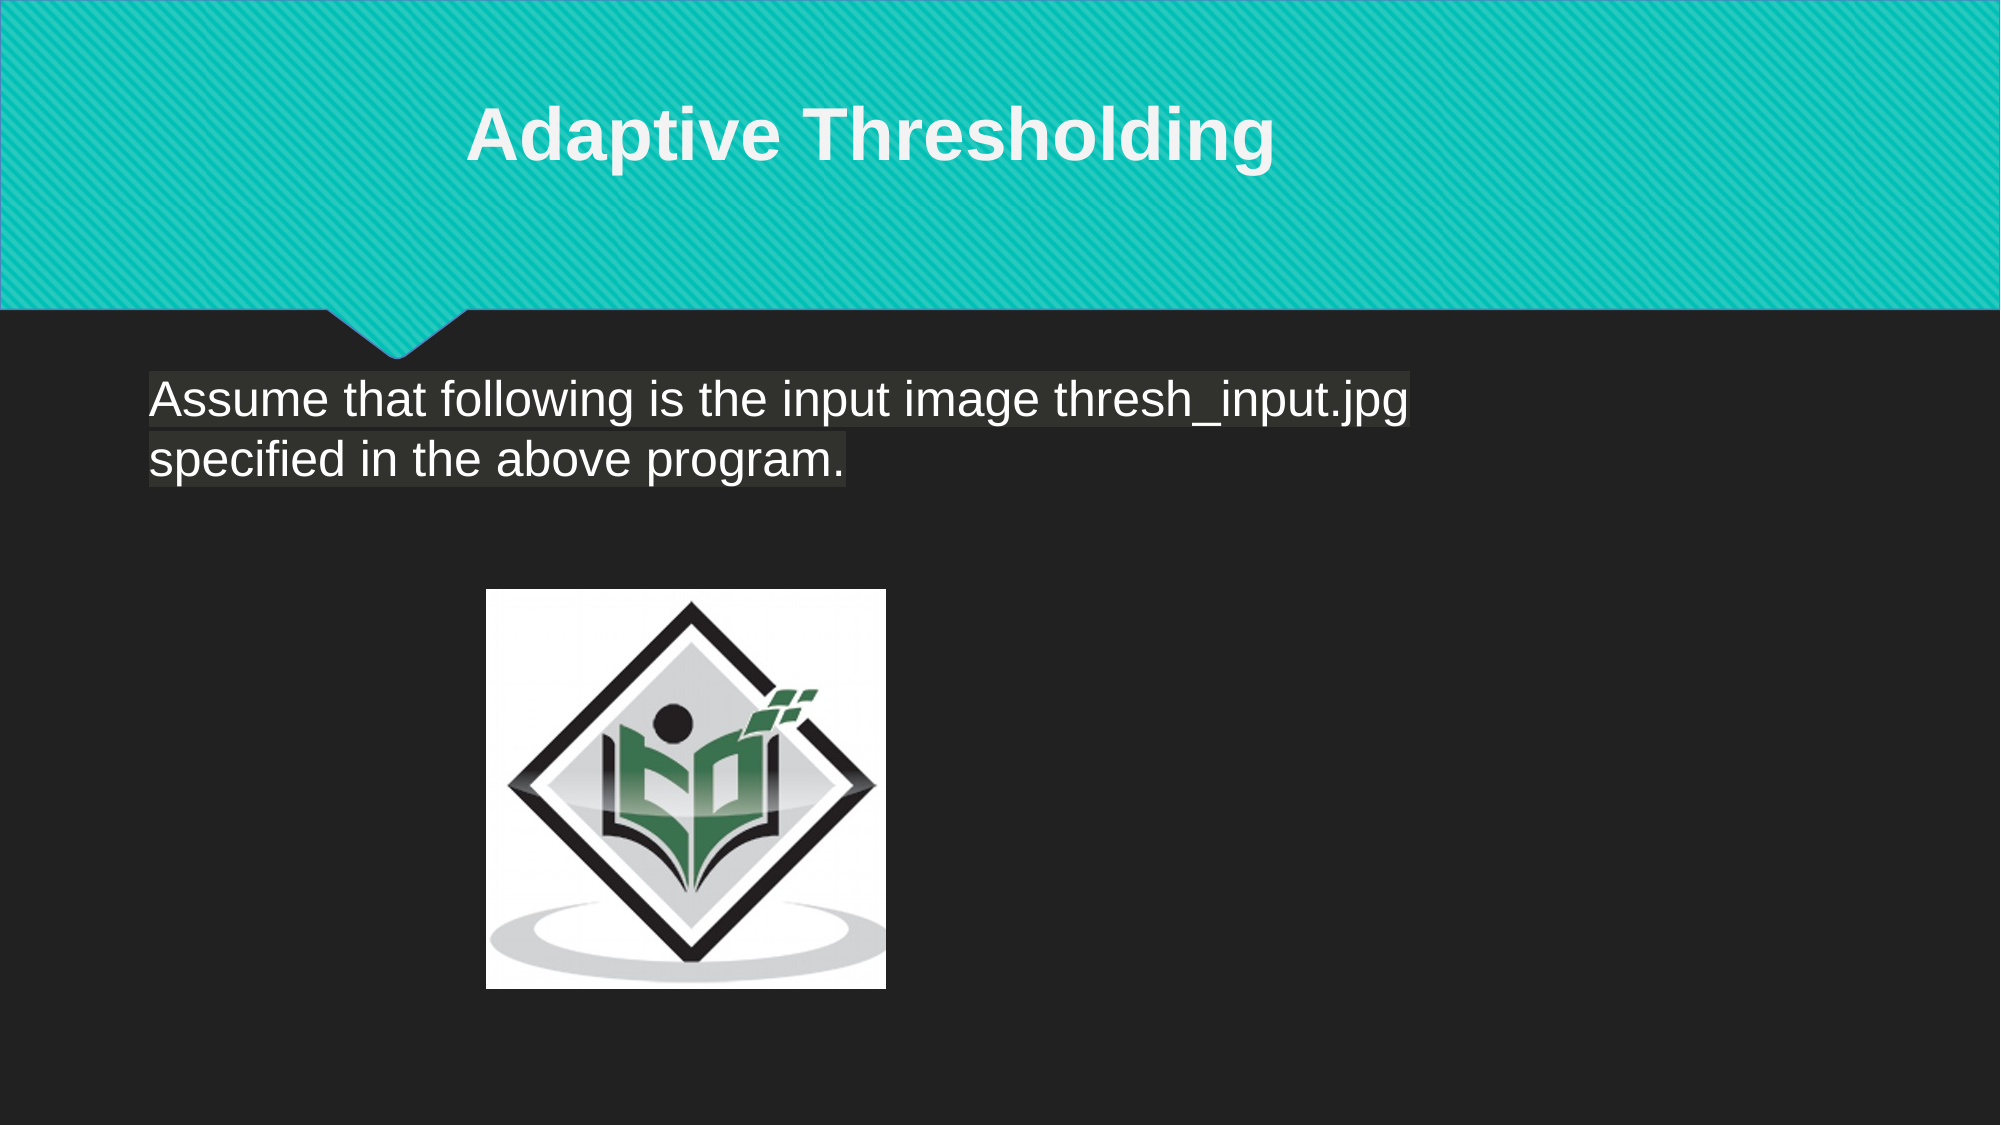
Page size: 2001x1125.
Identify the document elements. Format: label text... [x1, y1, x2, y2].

picture [486, 589, 886, 989]
picture [1, 1, 1999, 351]
text_box [239, 373, 1842, 1112]
text_box Assume that following is the input image thresh_input.jpg specified in the above program. [133, 351, 1613, 1044]
text_box Adaptive Thresholding [450, 70, 1550, 227]
